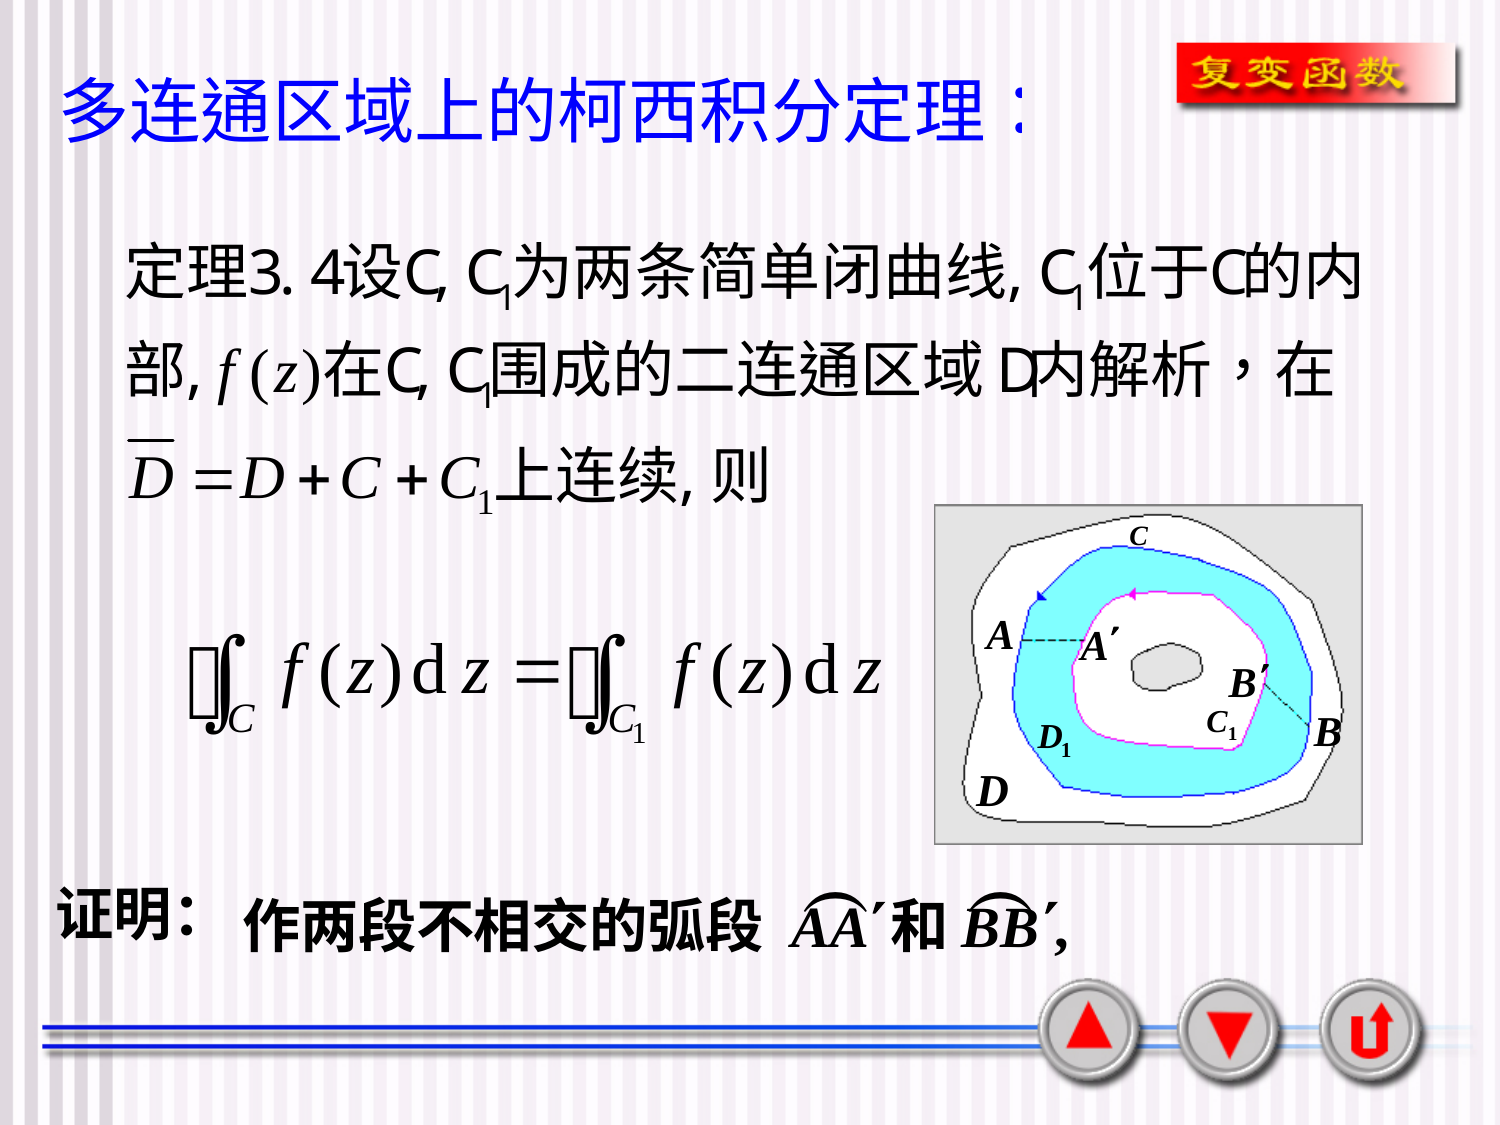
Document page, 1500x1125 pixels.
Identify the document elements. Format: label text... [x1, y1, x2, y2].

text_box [1310, 714, 1346, 750]
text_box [980, 615, 1016, 653]
picture [0, 0, 1500, 1125]
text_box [1074, 624, 1119, 663]
text_box 证明： [41, 869, 242, 955]
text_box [242, 834, 1130, 963]
slide_number [1190, 1052, 1500, 1125]
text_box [144, 609, 895, 760]
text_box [971, 772, 1013, 810]
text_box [934, 527, 1363, 845]
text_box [1205, 705, 1239, 743]
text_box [118, 231, 1370, 527]
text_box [1224, 662, 1269, 701]
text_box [1128, 527, 1152, 549]
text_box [52, 66, 1022, 162]
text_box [1034, 718, 1073, 760]
